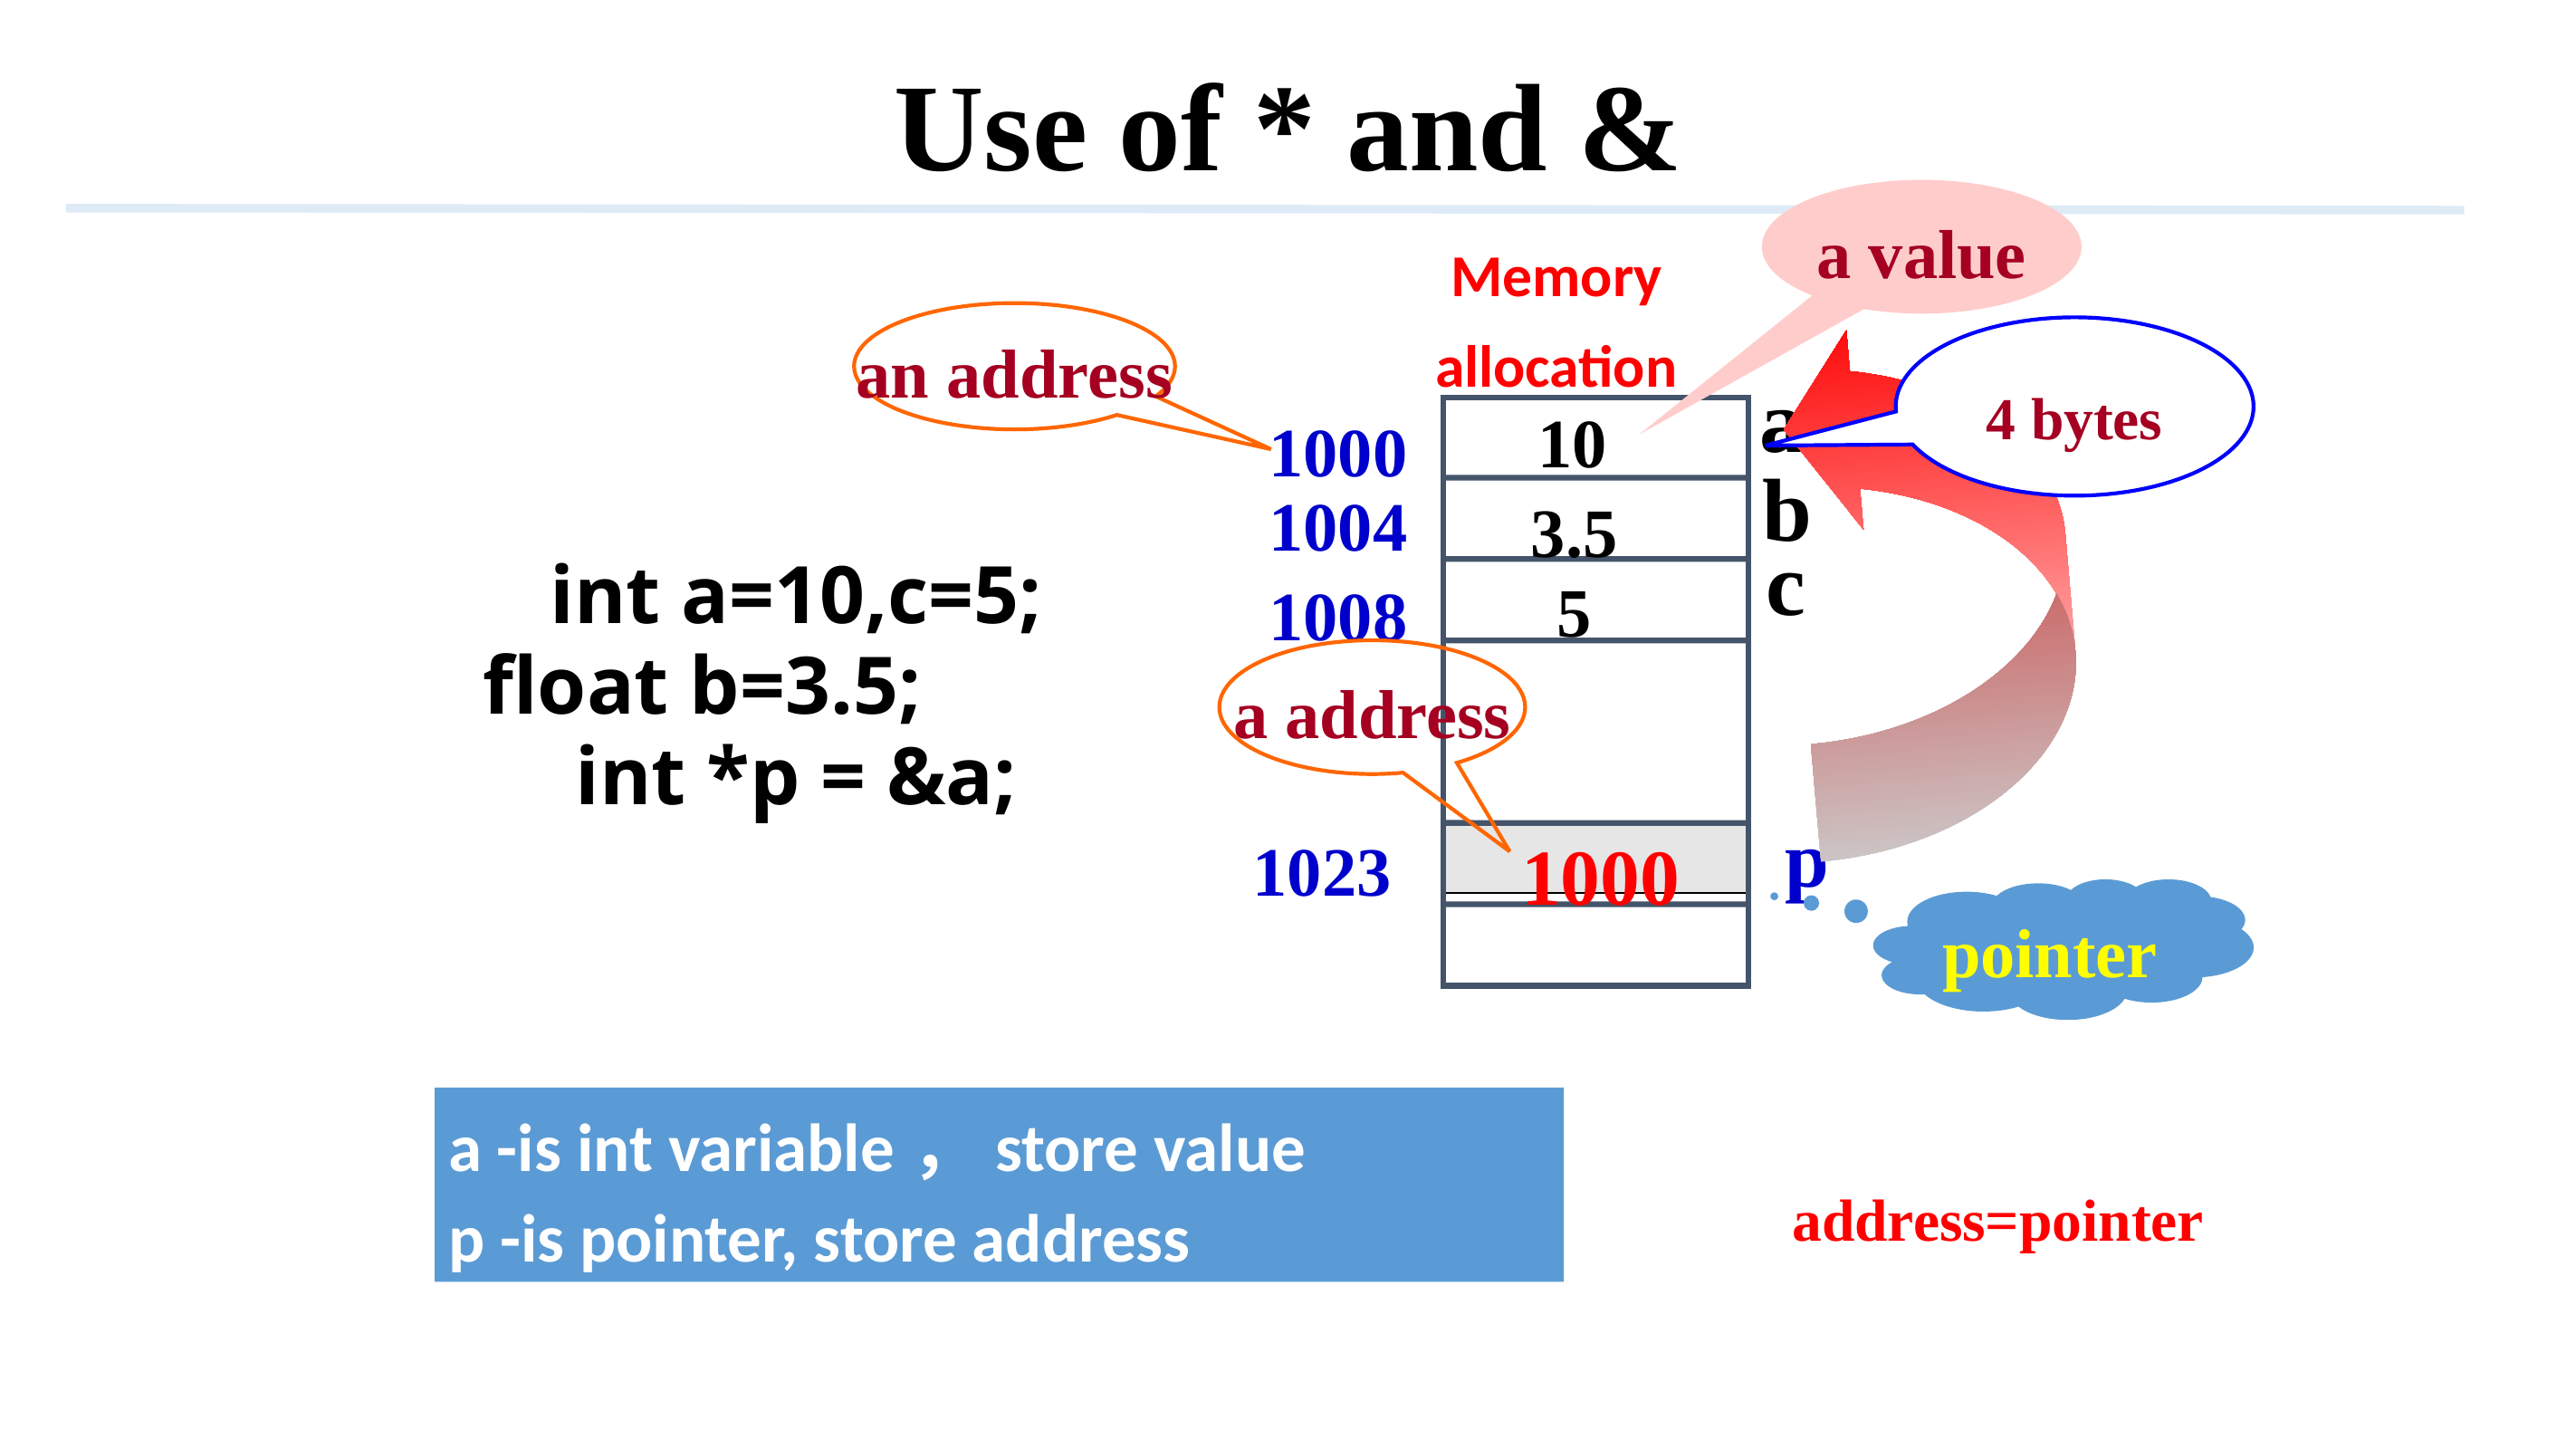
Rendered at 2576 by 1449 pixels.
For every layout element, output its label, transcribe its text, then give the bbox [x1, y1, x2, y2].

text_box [1234, 390, 1426, 920]
text_box a address [1426, 644, 1441, 801]
text_box [1821, 330, 1902, 424]
text_box address=pointer [1767, 1156, 2228, 1261]
text_box 4 bytes [1845, 317, 2254, 496]
text_box [1845, 445, 2076, 845]
text_box Use of * and & [323, 7, 2254, 235]
text_box int a=10,c=5; float b=3.5; int *p = &a; [407, 542, 1184, 828]
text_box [1441, 369, 1845, 986]
text_box an address [854, 302, 1234, 441]
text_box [1502, 802, 1906, 932]
text_box a -is int variable，store value p -is pointer, store address [435, 1087, 1565, 1282]
text_box pointer [1872, 878, 2255, 1021]
text_box a value [1719, 235, 2082, 369]
text_box Memory allocation [1318, 235, 1795, 406]
text_box a address [1219, 678, 1234, 736]
